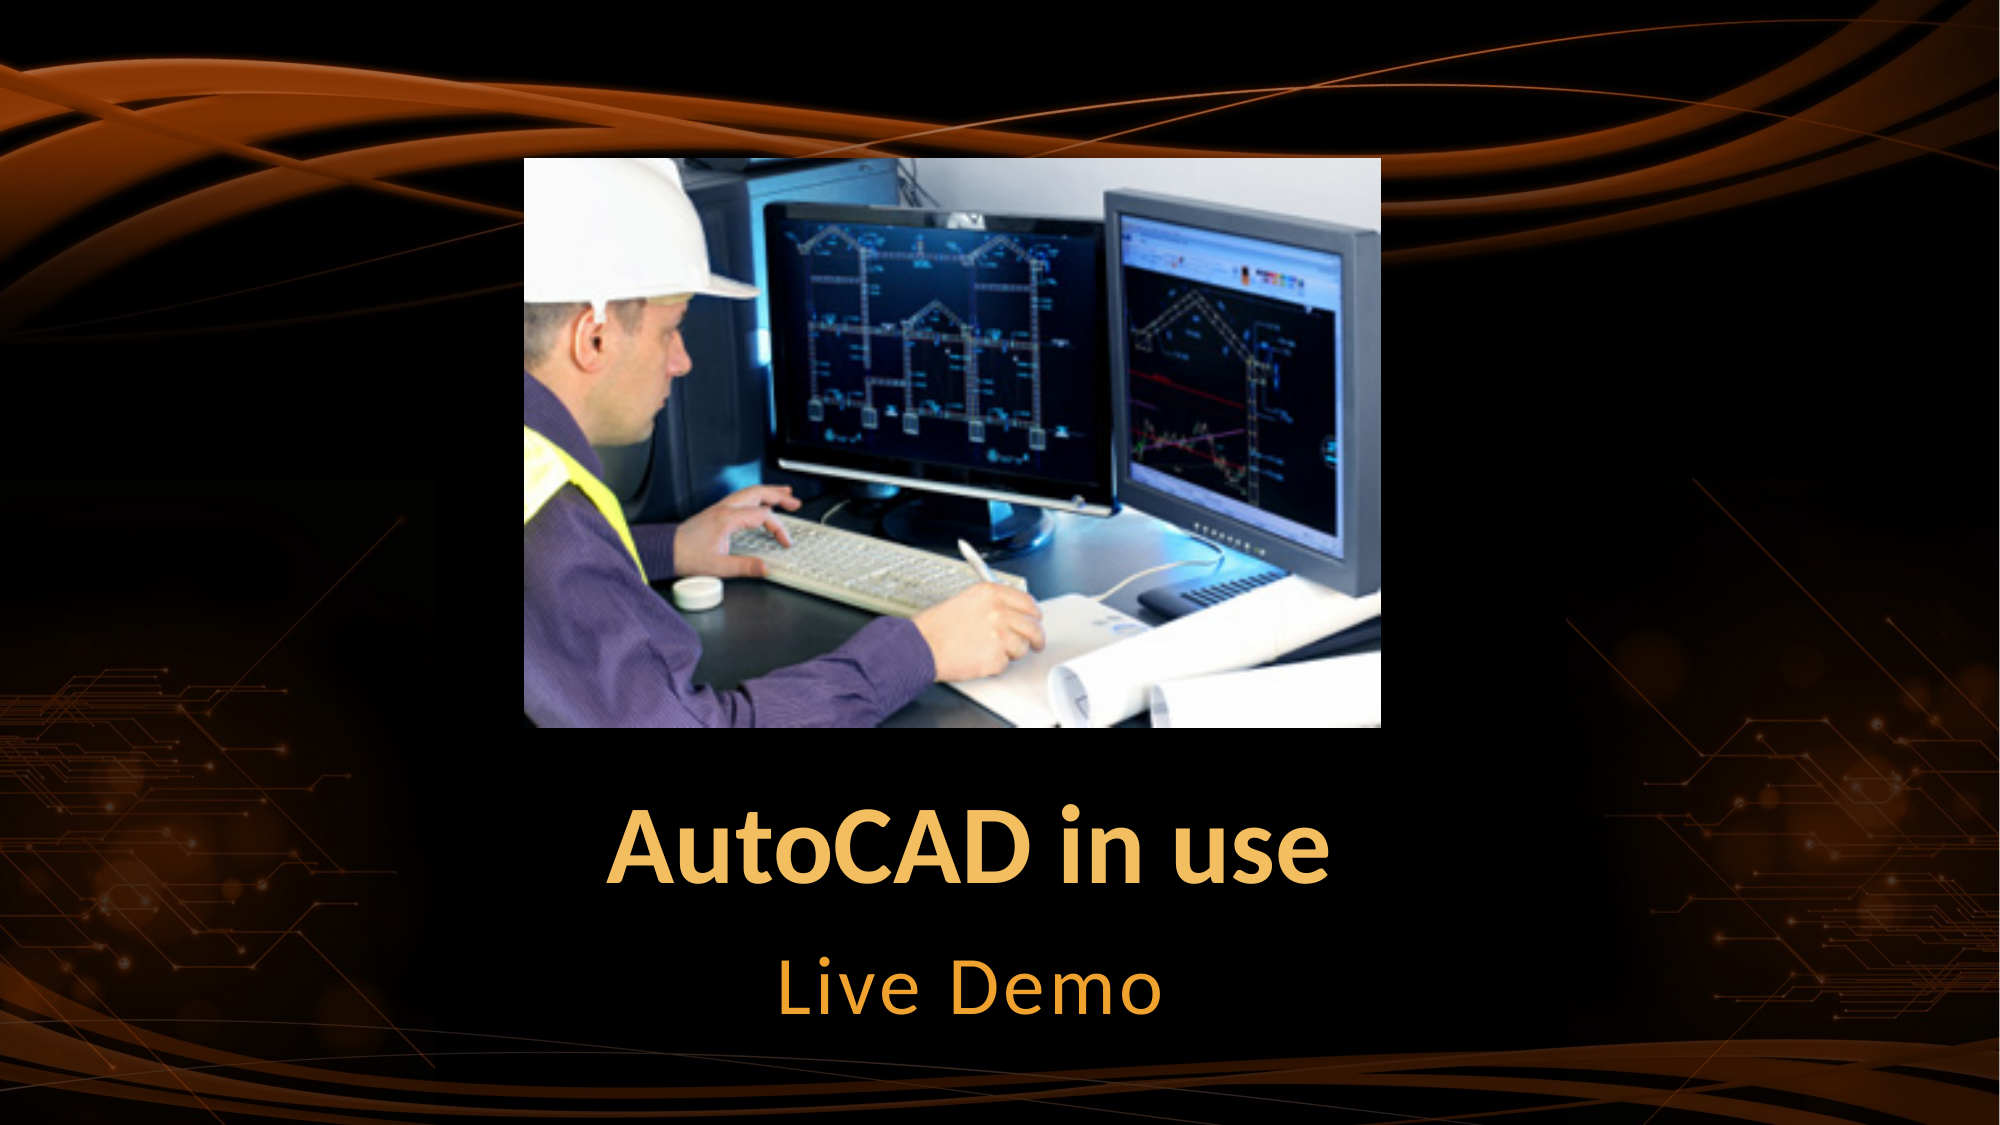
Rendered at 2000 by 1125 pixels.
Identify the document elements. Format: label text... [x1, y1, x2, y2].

picture [0, 0, 2000, 1125]
title AutoCAD in use [237, 764, 1704, 913]
list Live Demo [237, 920, 1704, 1034]
